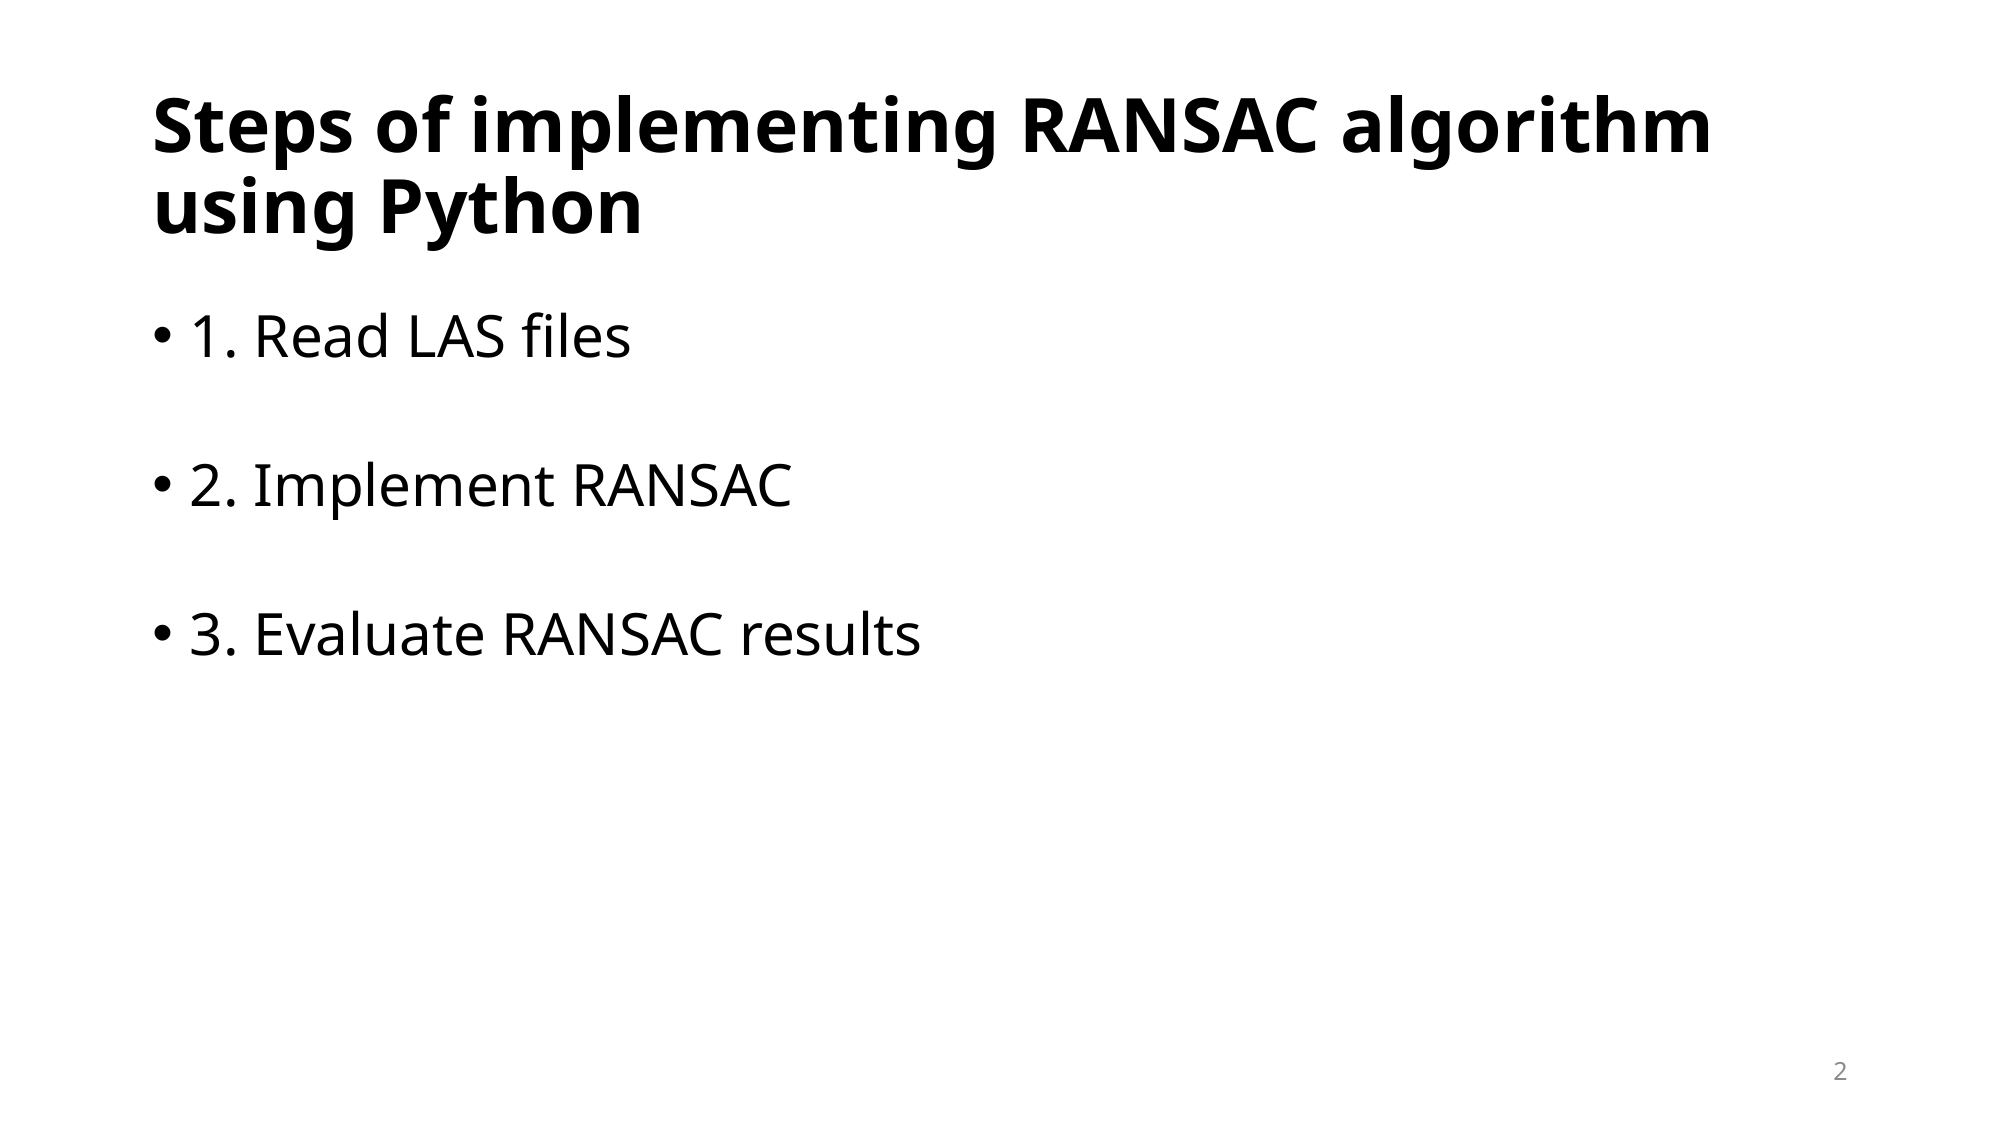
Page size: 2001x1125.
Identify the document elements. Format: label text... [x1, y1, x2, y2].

text_box 3. Evaluate RANSAC results [137, 597, 1863, 712]
slide_number 2 [1412, 1042, 1863, 1103]
list 1. Read LAS files [137, 299, 1863, 414]
text_box 2. Implement RANSAC [137, 448, 1863, 563]
title Steps of implementing RANSAC algorithm using Python [137, 59, 1902, 278]
